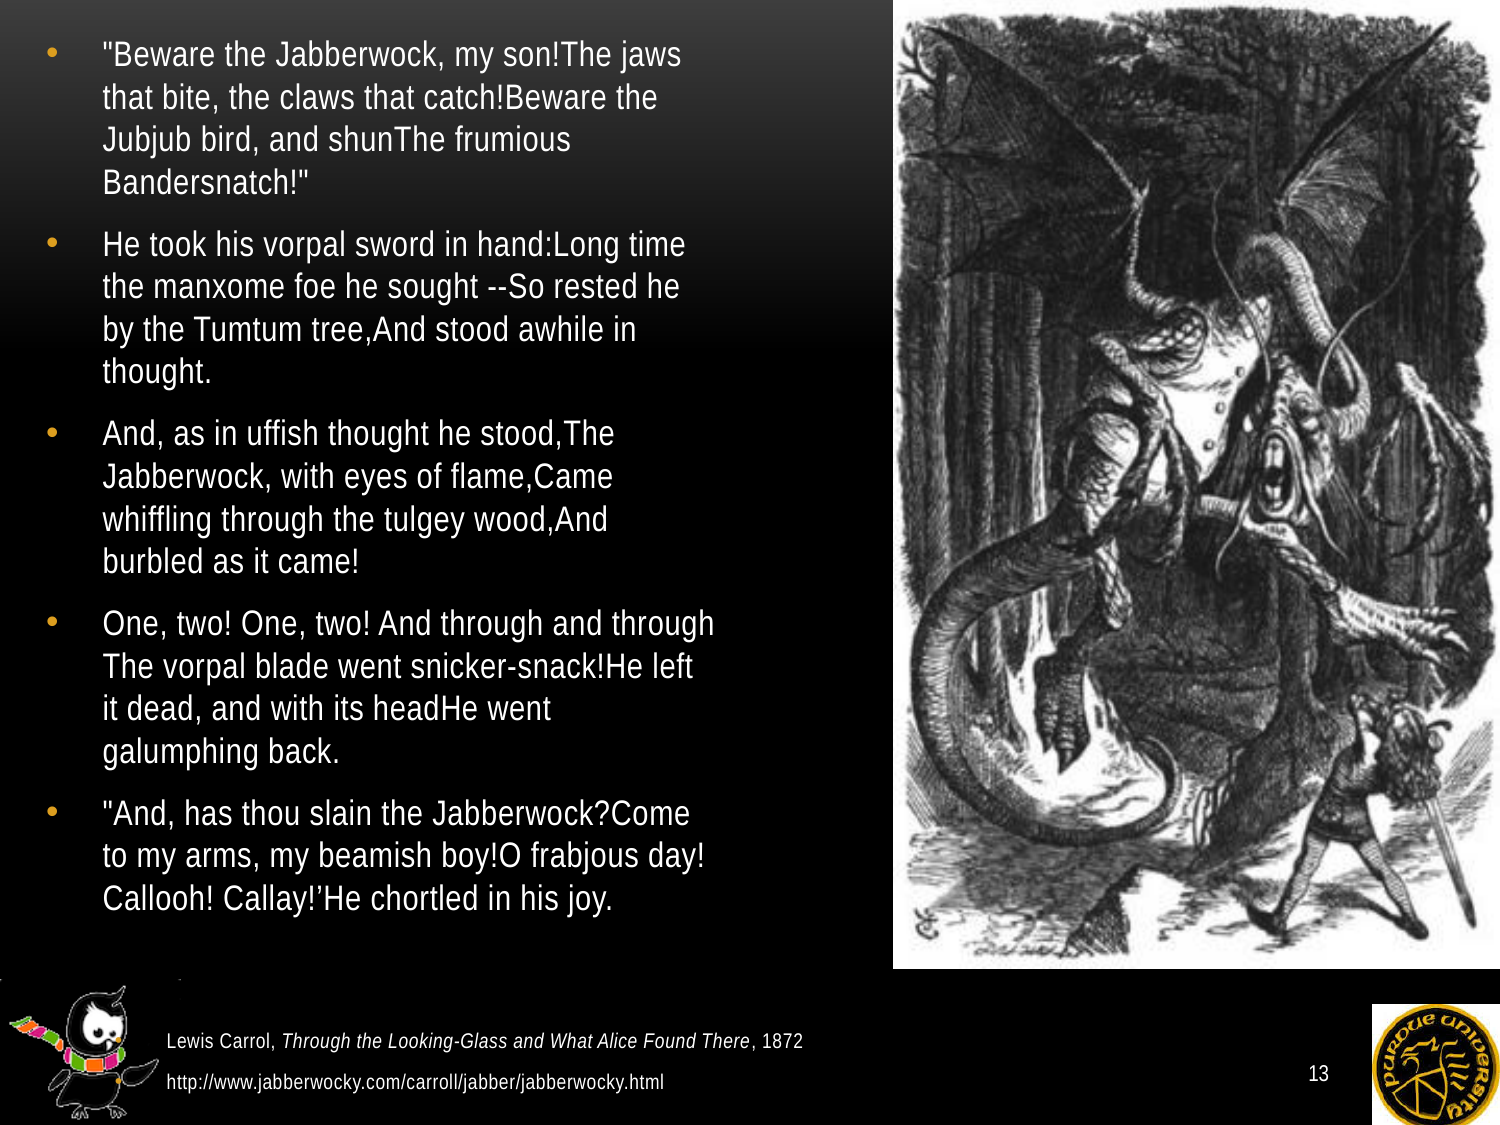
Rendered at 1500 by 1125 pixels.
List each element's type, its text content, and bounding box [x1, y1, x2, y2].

picture [1372, 1004, 1500, 1125]
picture [893, 0, 1500, 969]
list "Beware the Jabberwock, my son! The jaws that bite, the claws that catch! Beware the Jubjub bird, and shun The frumious Bandersnatch!" He took his vorpal sword in hand: Long time the manxome foe he sought -- So rested he by the Tumtum tree, And stood awhile in thought. And, as in uffish thought he stood, The Jabberwock, with eyes of flame, Came whiffling through the tulgey wood, And burbled as it came! One, two! One, two! And through and through The vorpal blade went snicker-snack! He left it dead, and with its head He went galumphing back. "And, has thou slain the Jabberwock? Come to my arms, my beamish boy! O frabjous day! Callooh! Callay!’ He chortled in his joy. [31, 23, 733, 916]
slide_number 13 [1237, 1042, 1400, 1103]
text_box Lewis Carrol, Through the Looking-Glass and What Alice Found There, 1872 http://www.jabberwocky.com/carroll/jabber/jabberwocky.html [99, 1020, 1400, 1101]
picture [0, 979, 181, 1125]
